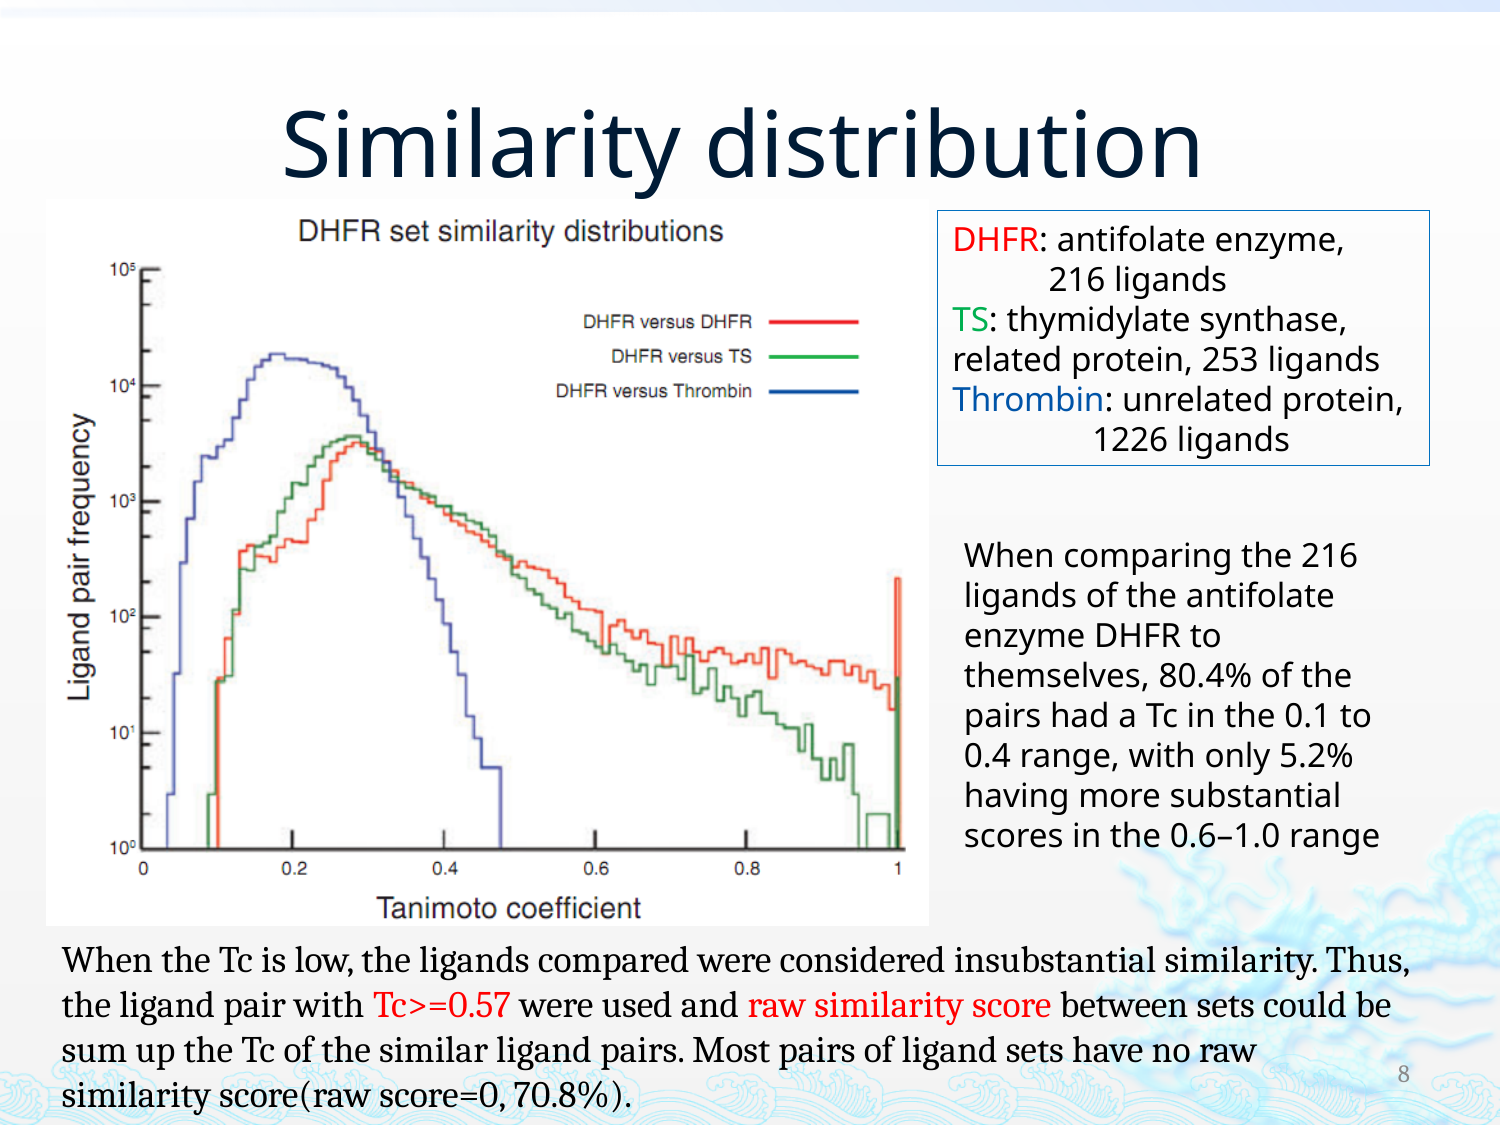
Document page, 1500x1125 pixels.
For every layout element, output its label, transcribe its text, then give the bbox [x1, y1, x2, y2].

text_box When the Tc is low, the ligands compared were considered insubstantial similarity. Thus, the ligand pair with Tc>=0.57 were used and raw similarity score between sets could be sum up the Tc of the similar ligand pairs. Most pairs of ligand sets have no raw similarity score(raw score=0, 70.8%). [46, 928, 1430, 1123]
text_box When comparing the 216 ligands of the antifolate enzyme DHFR to themselves, 80.4% of the pairs had a Tc in the 0.1 to 0.4 range, with only 5.2% having more substantial scores in the 0.6–1.0 range [949, 527, 1418, 862]
picture [46, 198, 929, 927]
text_box Similarity distribution [128, 46, 1359, 235]
text_box DHFR: antifolate enzyme, 216 ligands TS: thymidylate synthase, related protein, 253 ligands Thrombin: unrelated protein, 1226 ligands [937, 210, 1430, 466]
